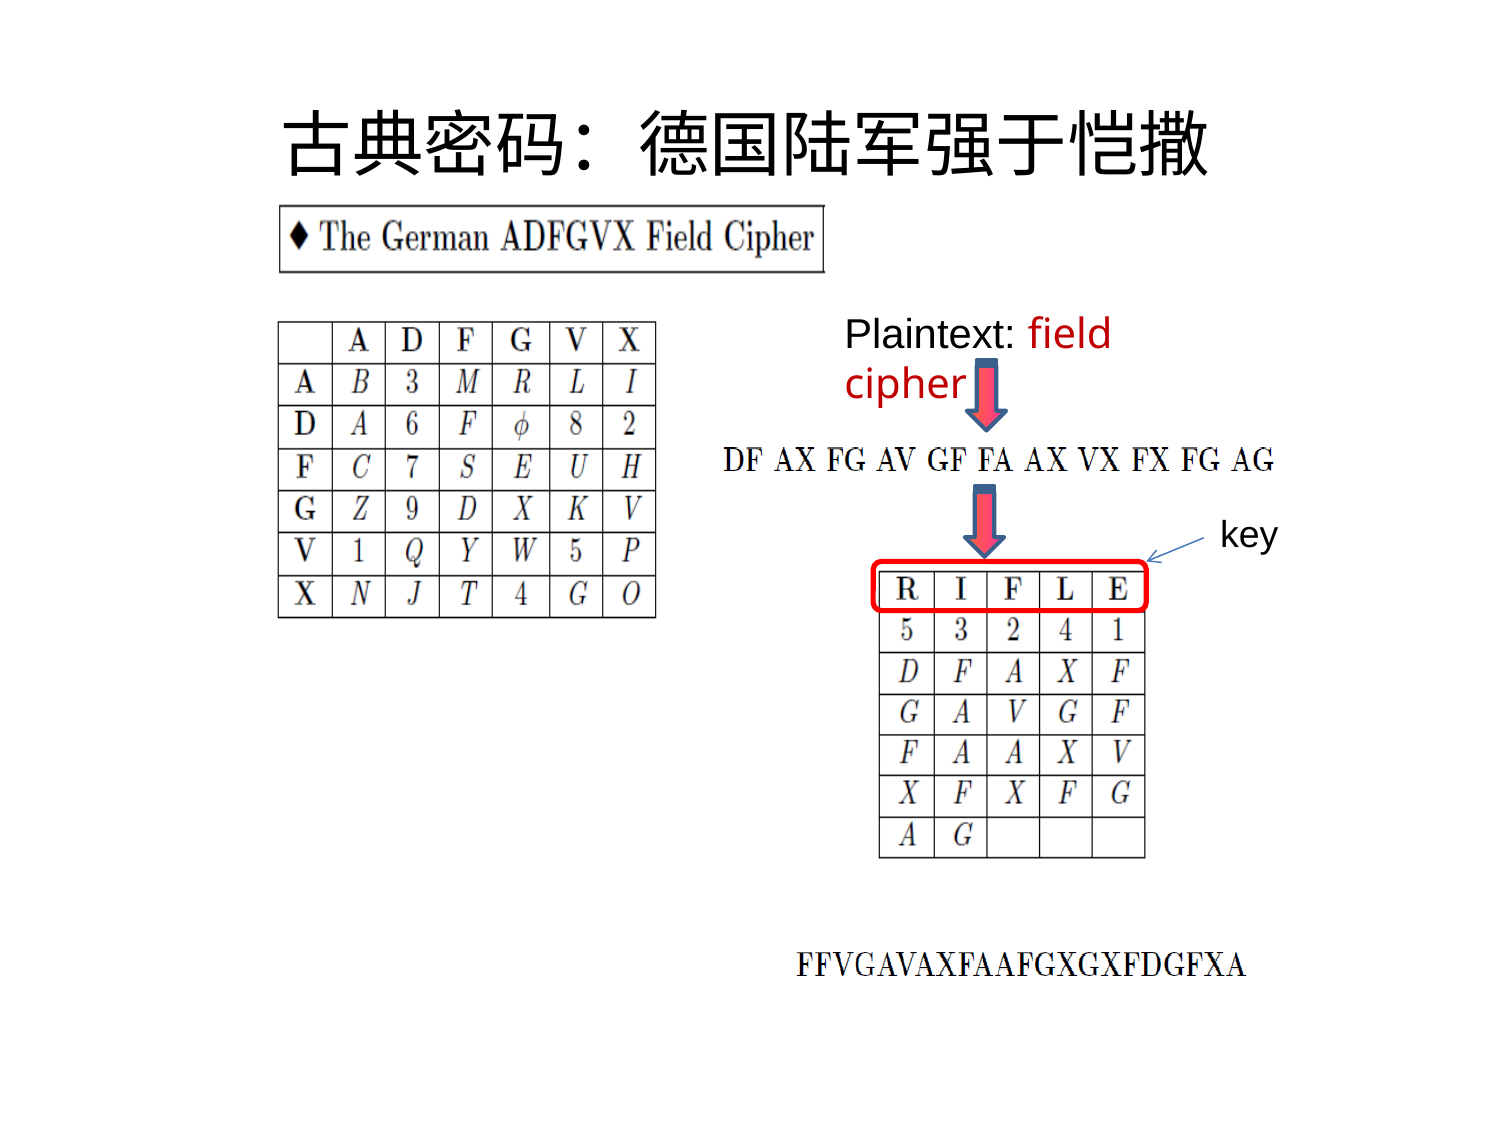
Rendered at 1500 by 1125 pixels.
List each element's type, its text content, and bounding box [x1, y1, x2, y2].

text_box Plaintext: field cipher [829, 299, 1171, 414]
text_box [962, 486, 1007, 559]
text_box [1145, 537, 1205, 562]
text_box [964, 358, 1008, 433]
picture [271, 314, 662, 622]
text_box key [1205, 502, 1294, 563]
title 古典密码：德国陆军强于恺撒 [253, 66, 1238, 218]
picture [872, 561, 1156, 862]
picture [792, 942, 1250, 982]
picture [271, 196, 830, 280]
picture [714, 438, 1277, 477]
